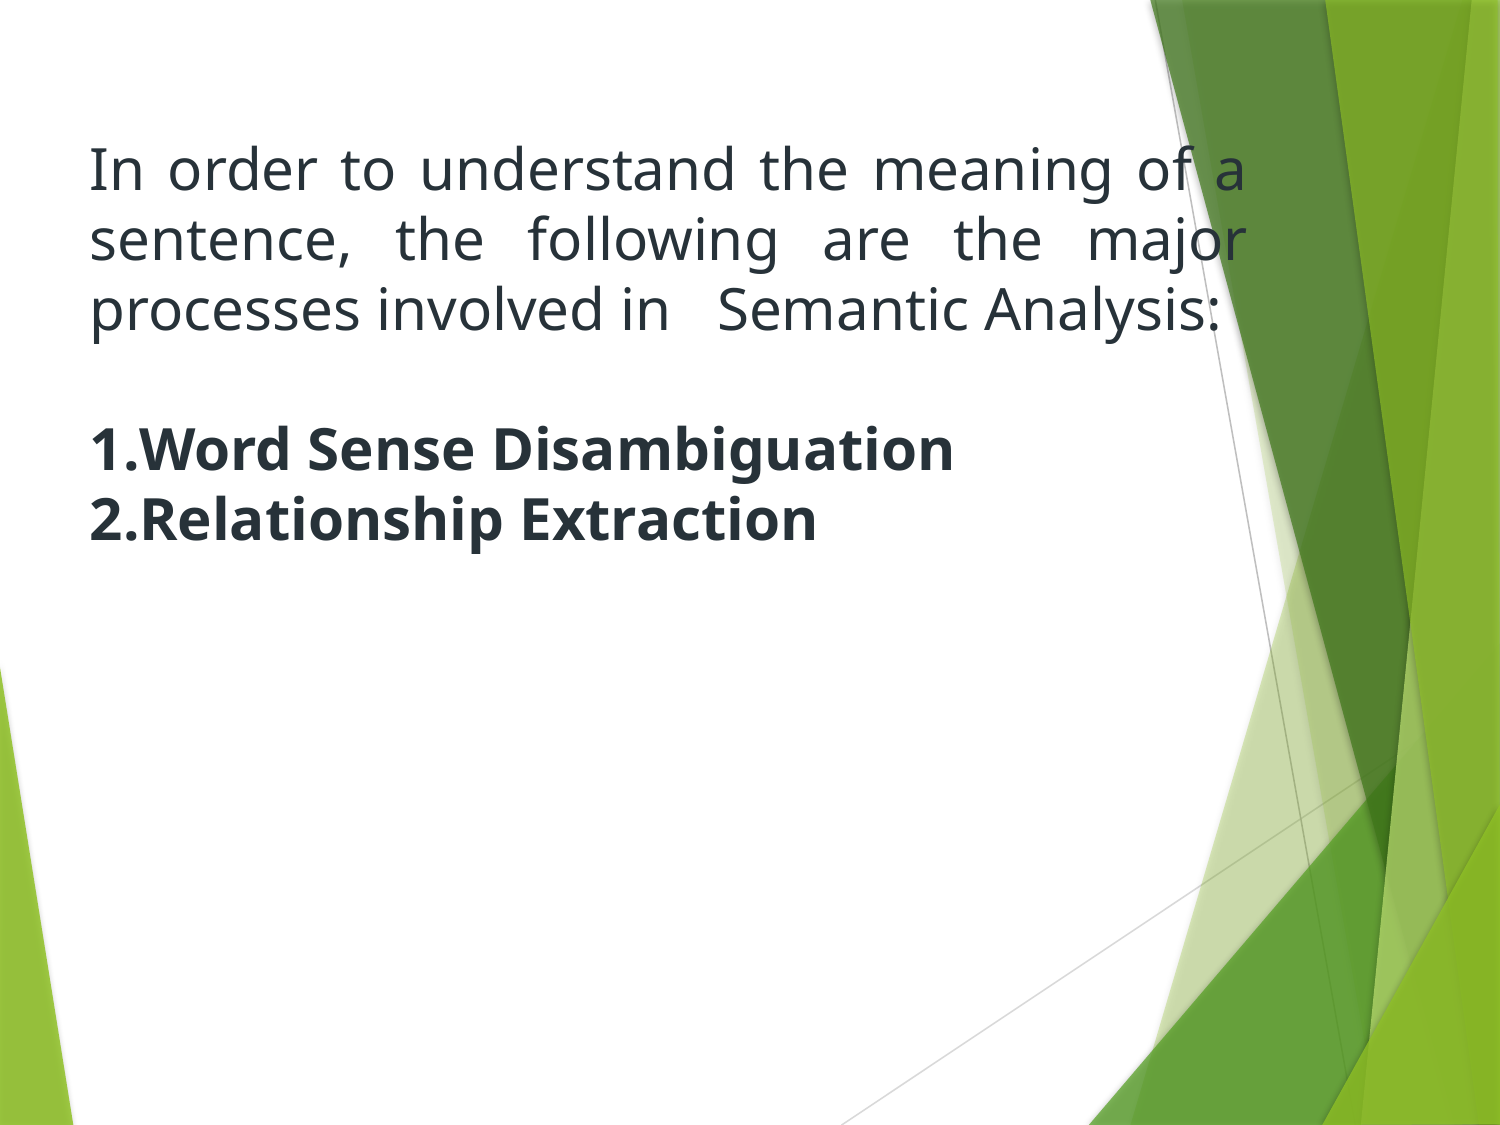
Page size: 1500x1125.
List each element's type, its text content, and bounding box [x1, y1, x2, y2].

text_box In order to understand the meaning of a sentence, the following are the major processes involved in Semantic Analysis: Word Sense Disambiguation Relationship Extraction [74, 124, 1263, 560]
